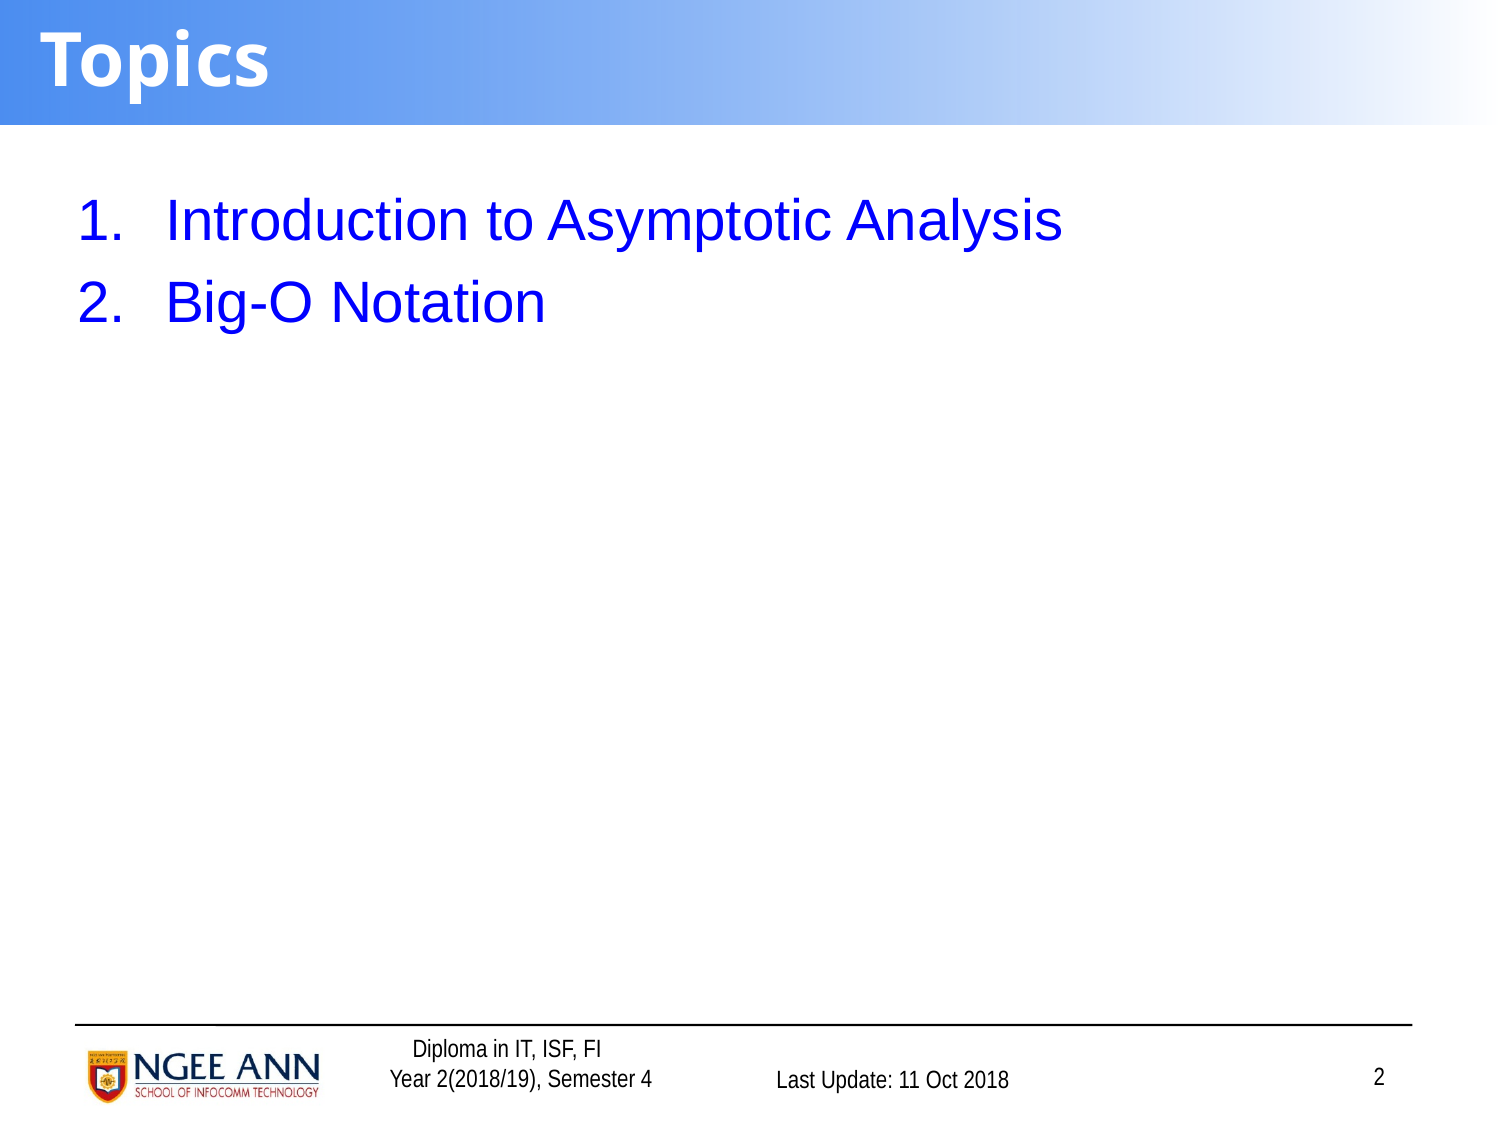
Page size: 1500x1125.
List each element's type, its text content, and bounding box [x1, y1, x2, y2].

list Introduction to Asymptotic Analysis Big-O Notation [62, 174, 1425, 925]
picture [62, 1028, 344, 1125]
title Topics [23, 0, 1500, 115]
